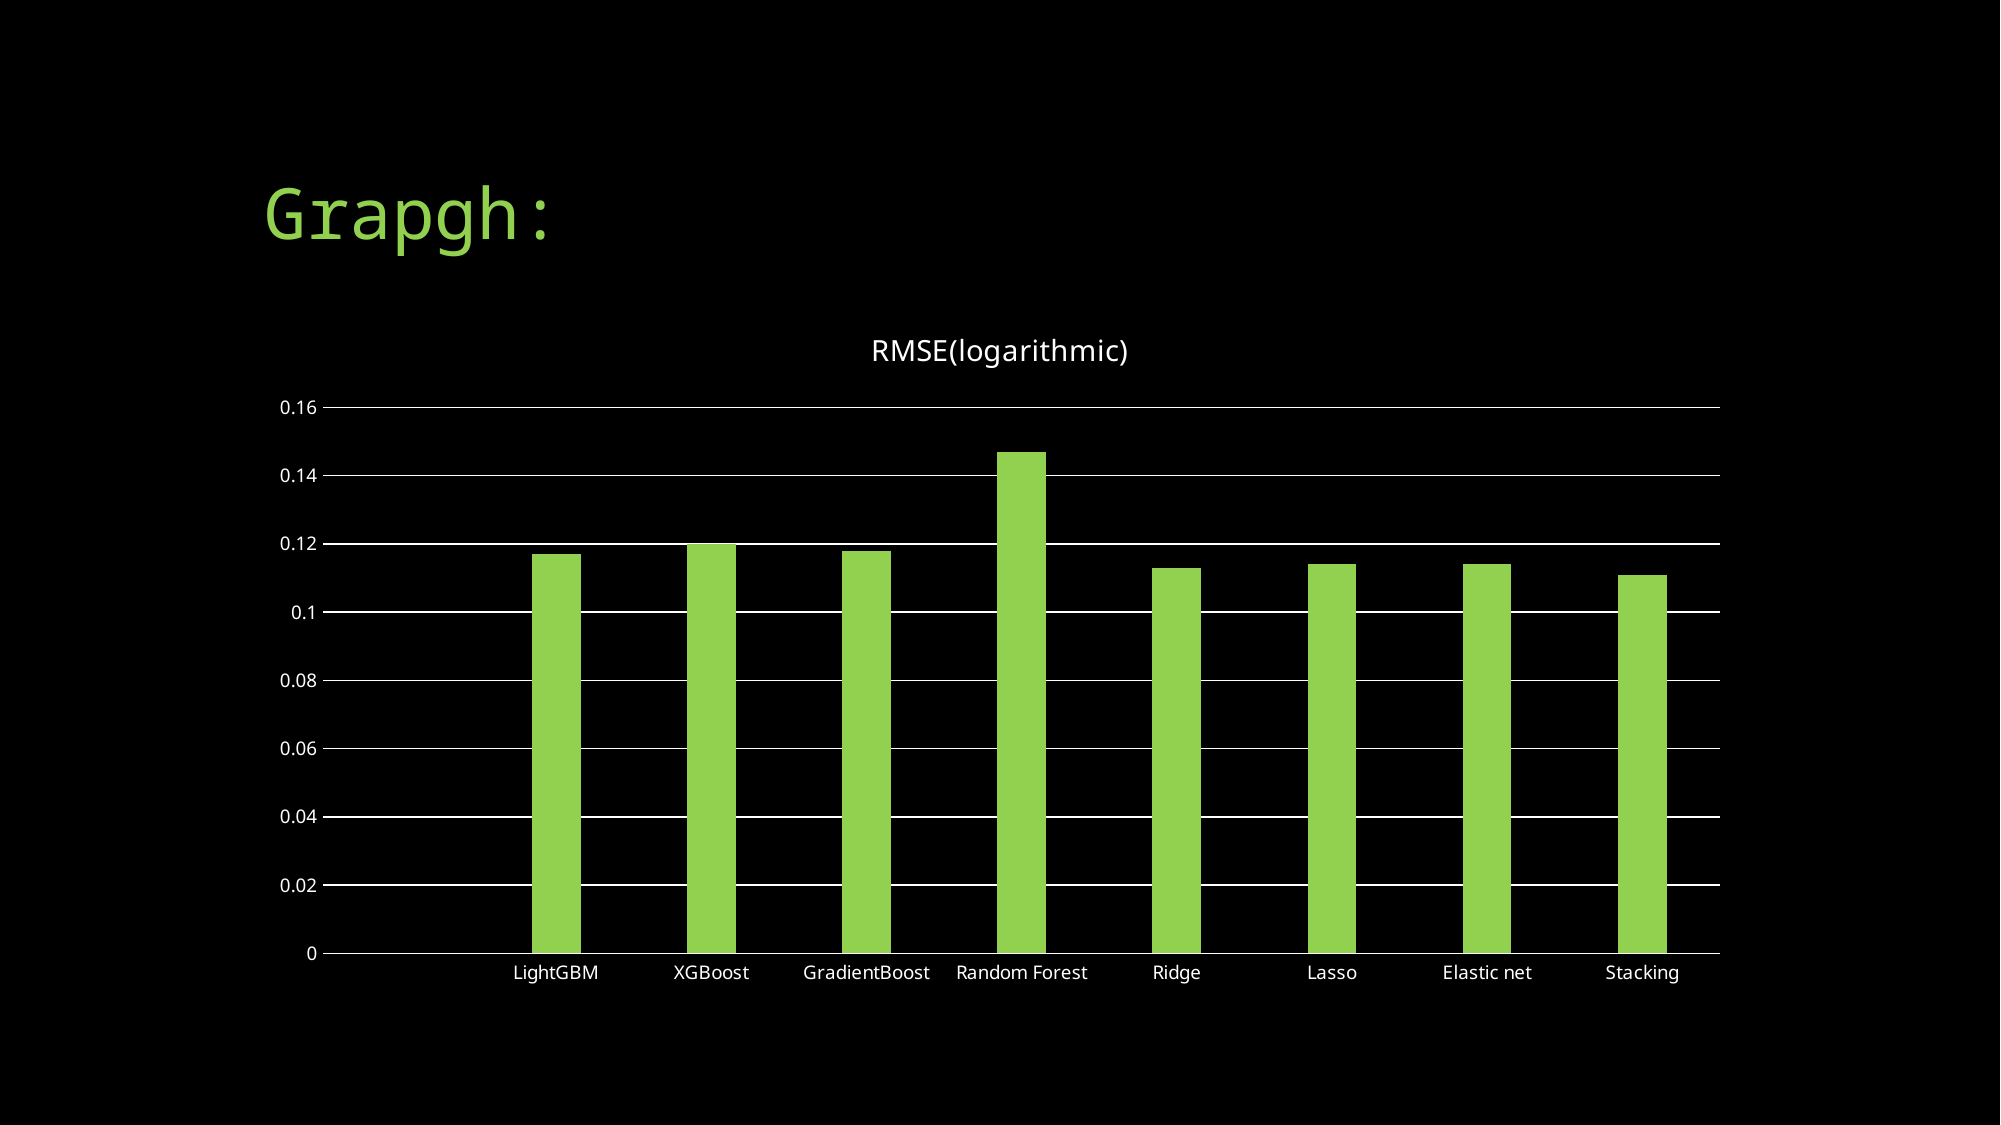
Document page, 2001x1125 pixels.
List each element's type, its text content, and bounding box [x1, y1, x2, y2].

chart [249, 299, 1750, 1000]
title Grapgh: [249, 75, 1750, 263]
